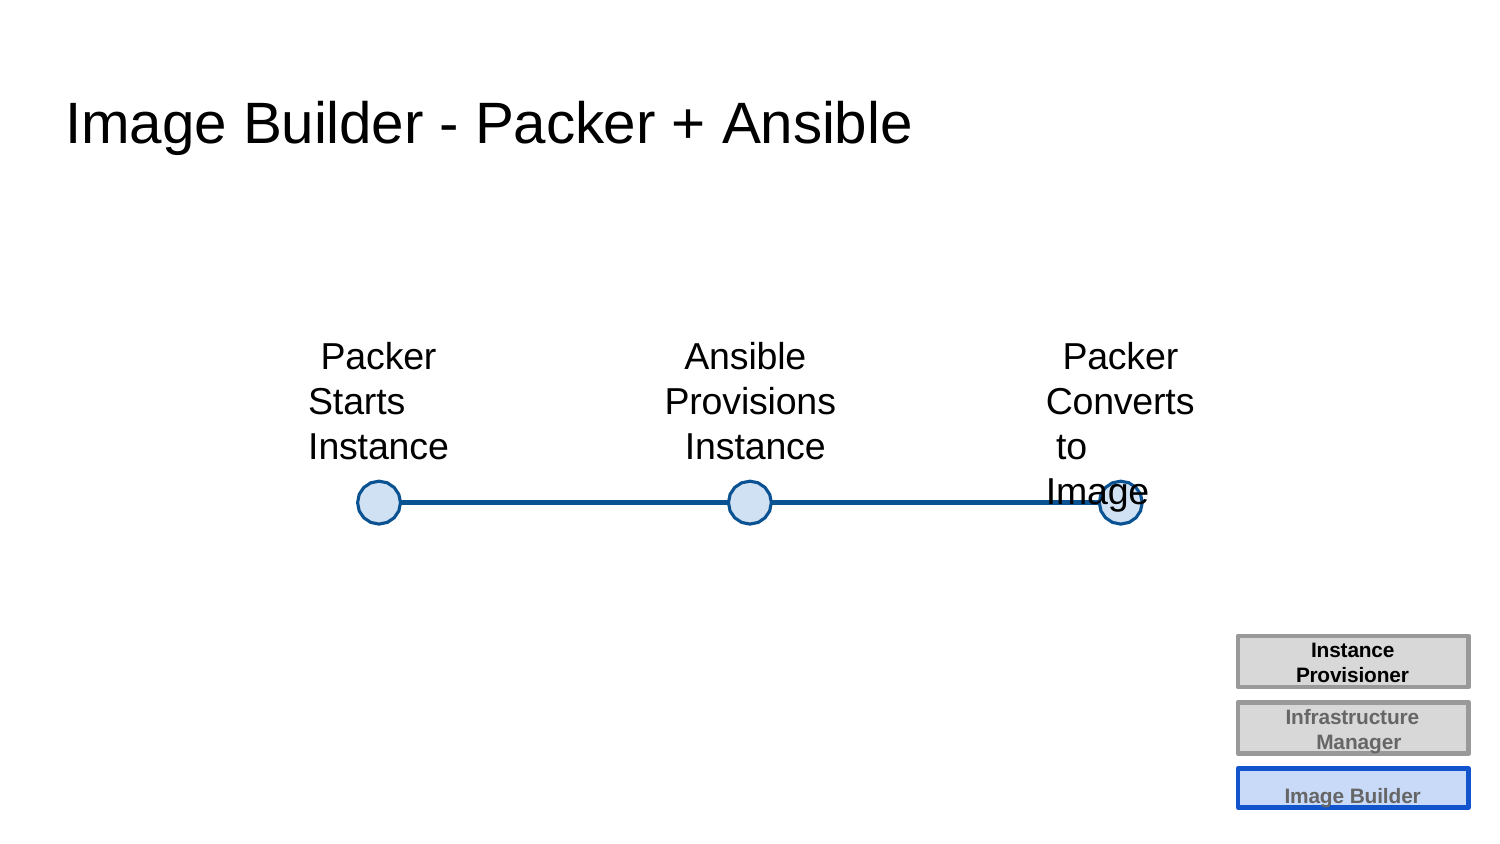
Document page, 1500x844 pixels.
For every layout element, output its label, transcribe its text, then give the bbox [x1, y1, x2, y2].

text_box Infrastructure Manager [1238, 702, 1469, 754]
text_box Packer Starts Instance [306, 329, 452, 467]
text_box Image Builder [1238, 768, 1469, 808]
title Image Builder - Packer + Ansible [63, 82, 916, 226]
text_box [355, 479, 1145, 527]
text_box Ansible Provisions Instance [661, 329, 838, 467]
text_box Instance Provisioner [1238, 635, 1469, 688]
text_box Packer Converts to Image [1043, 329, 1198, 512]
